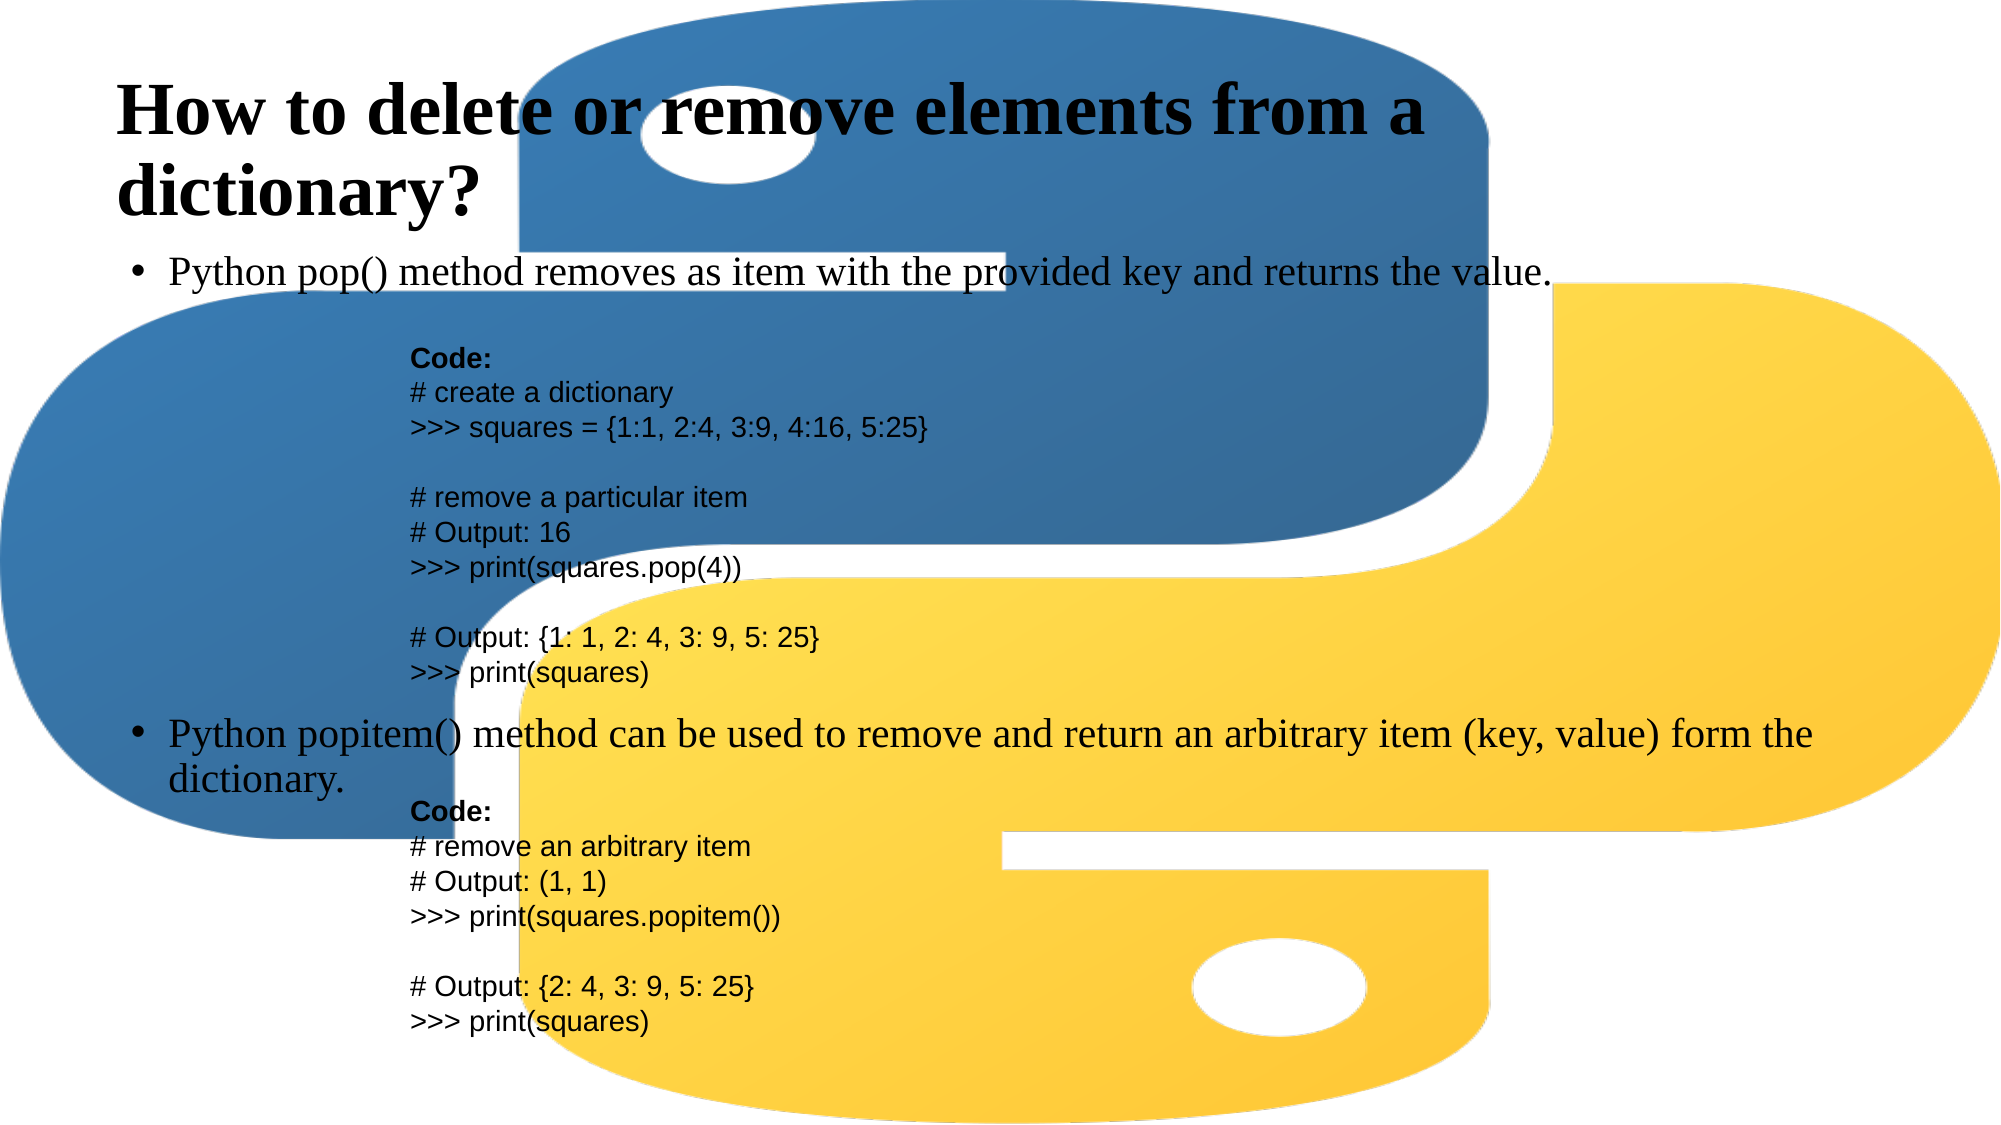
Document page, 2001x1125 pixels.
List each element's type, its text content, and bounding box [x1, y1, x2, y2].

text_box Code: # remove an arbitrary item # Output: (1, 1) >>> print(squares.popitem()) # Output: {2: 4, 3: 9, 5: 25} >>> print(squares) [395, 785, 1396, 1080]
title How to delete or remove elements from a dictionary? [101, 41, 1827, 260]
list Python pop() method removes as item with the provided key and returns the value. Python popitem() method can be used to remove and return an arbitrary item (key, value) form the dictionary. [115, 242, 1841, 957]
text_box Code: # create a dictionary >>> squares = {1:1, 2:4, 3:9, 4:16, 5:25} # remove a particular item # Output: 16 >>> print(squares.pop(4)) # Output: {1: 1, 2: 4, 3: 9, 5: 25} >>> print(squares) [395, 331, 1396, 766]
